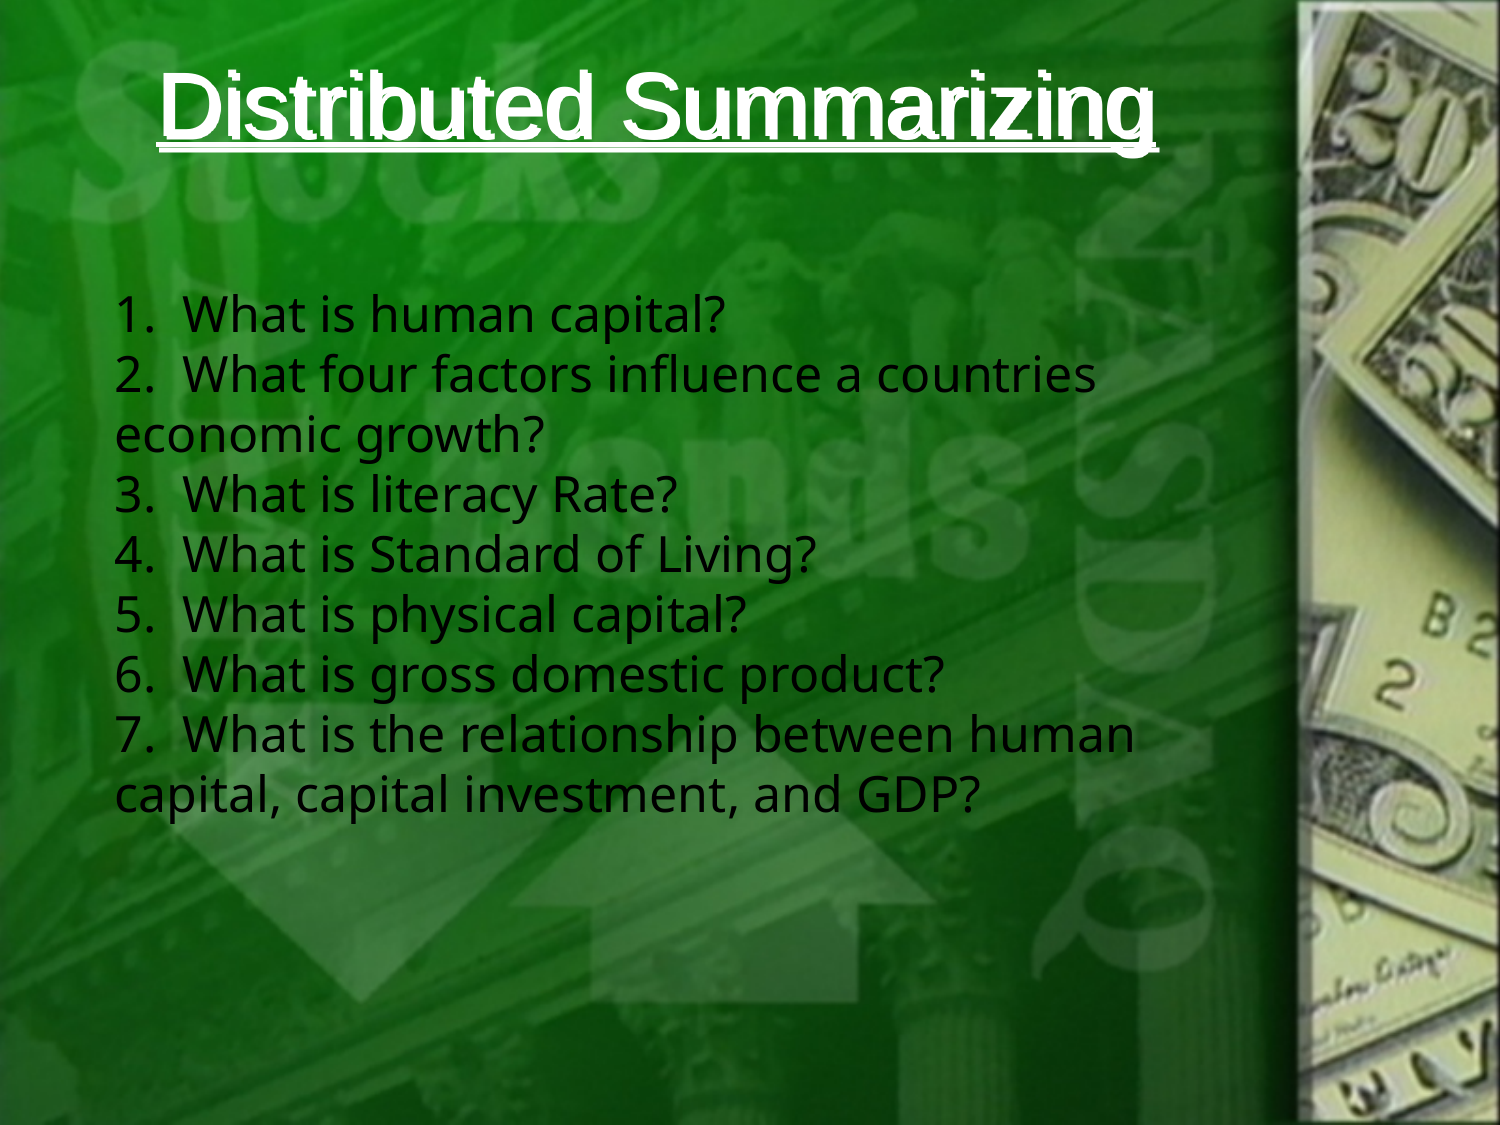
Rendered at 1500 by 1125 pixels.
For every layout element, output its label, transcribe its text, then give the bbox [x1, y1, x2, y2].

title Distributed Summarizing [37, 24, 1275, 175]
picture [0, 0, 1500, 1125]
text_box [99, 637, 1213, 895]
text_box 1. What is human capital? 2. What four factors influence a countries economic growth? 3. What is literacy Rate? 4. What is Standard of Living? 5. What is physical capital? 6. What is gross domestic product? 7. What is the relationship between human capital, capital investment, and GDP? [99, 274, 1188, 637]
